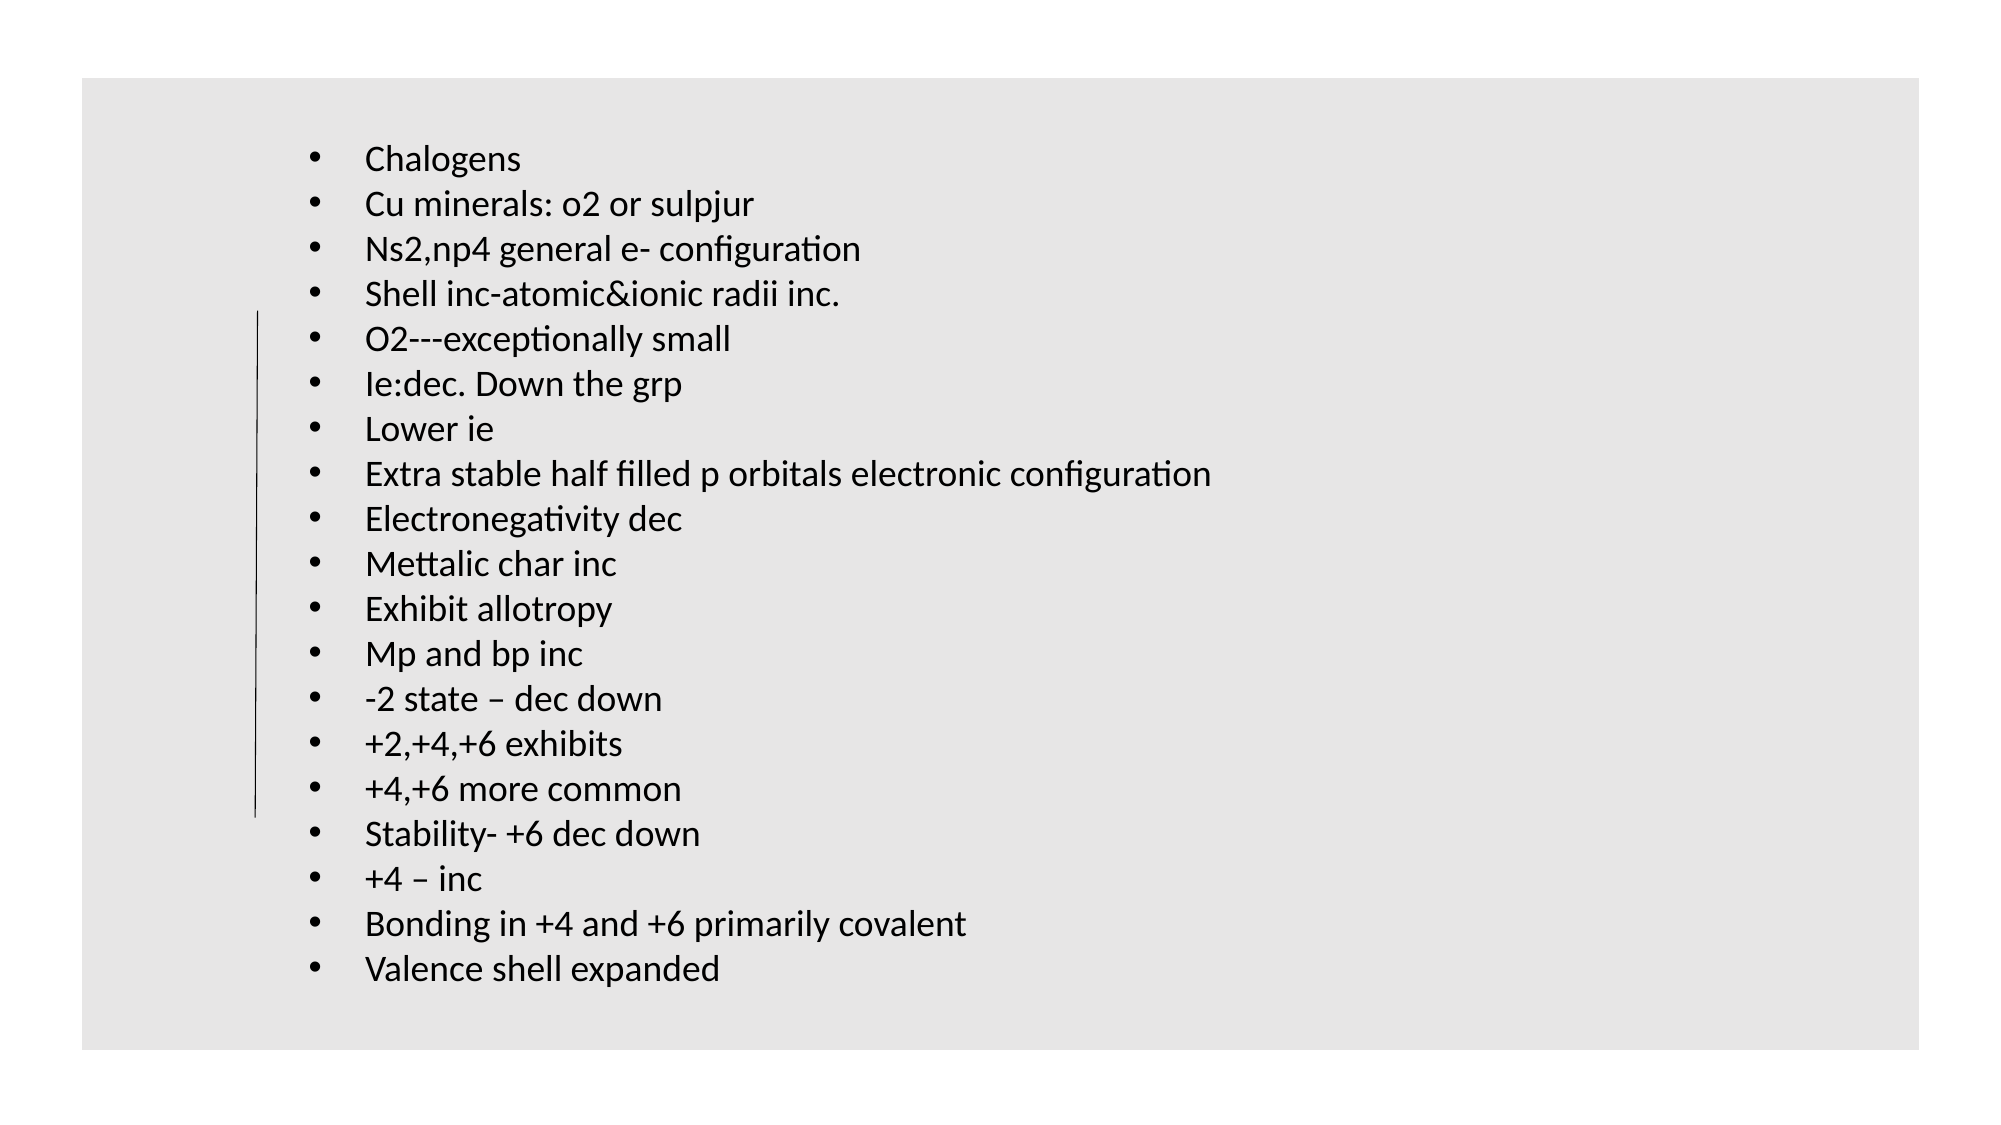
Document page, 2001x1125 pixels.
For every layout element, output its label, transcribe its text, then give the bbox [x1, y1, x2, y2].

text_box Chalogens Cu minerals: o2 or sulpjur Ns2,np4 general e- configuration Shell inc-atomic&ionic radii inc. O2---exceptionally small Ie:dec. Down the grp Lower ie Extra stable half filled p orbitals electronic configuration Electronegativity dec Mettalic char inc Exhibit allotropy Mp and bp inc -2 state – dec down +2,+4,+6 exhibits +4,+6 more common Stability- +6 dec down +4 – inc Bonding in +4 and +6 primarily covalent Valence shell expanded [293, 126, 1853, 997]
text_box [80, 76, 1921, 1052]
